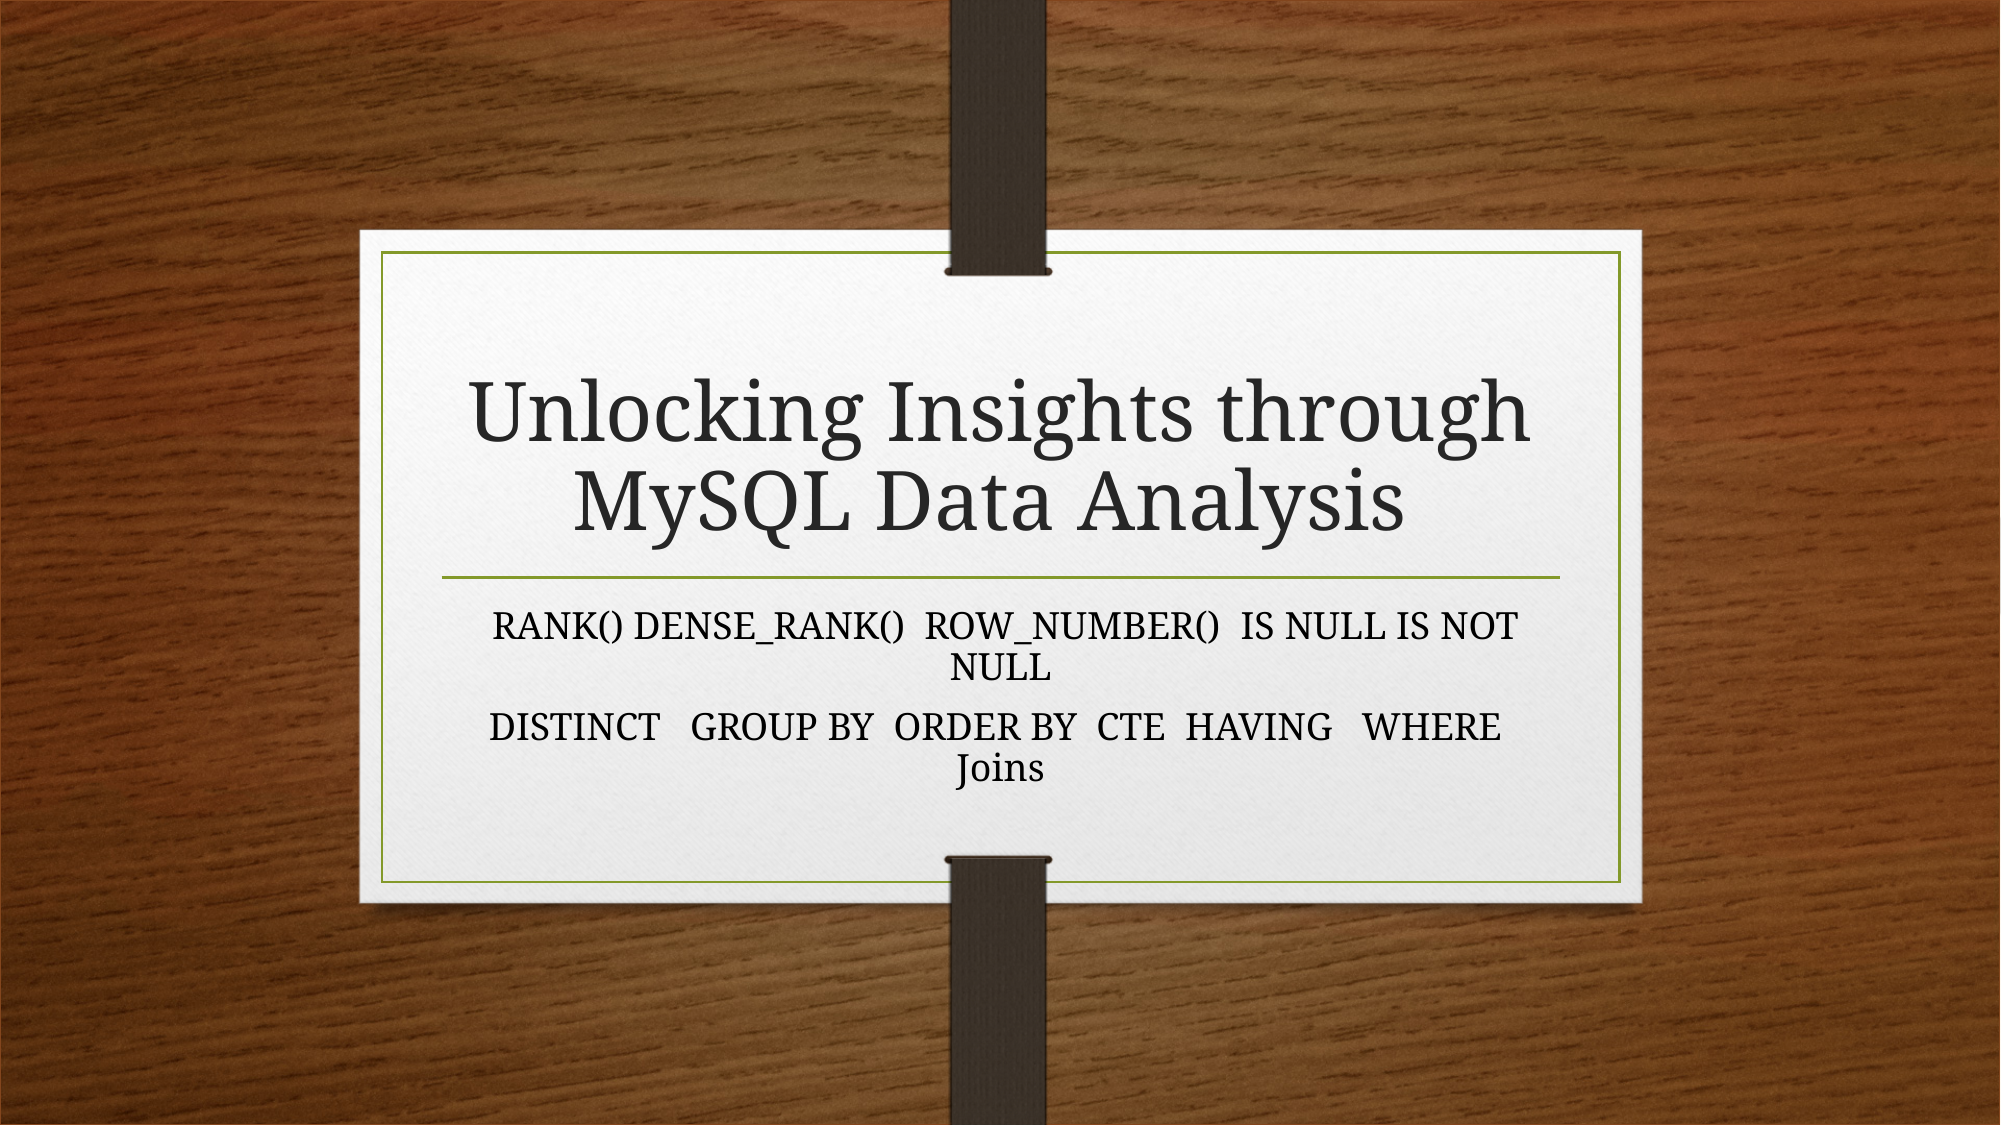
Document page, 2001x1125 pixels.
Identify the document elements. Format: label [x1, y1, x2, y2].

text_box [0, 0, 2000, 1125]
